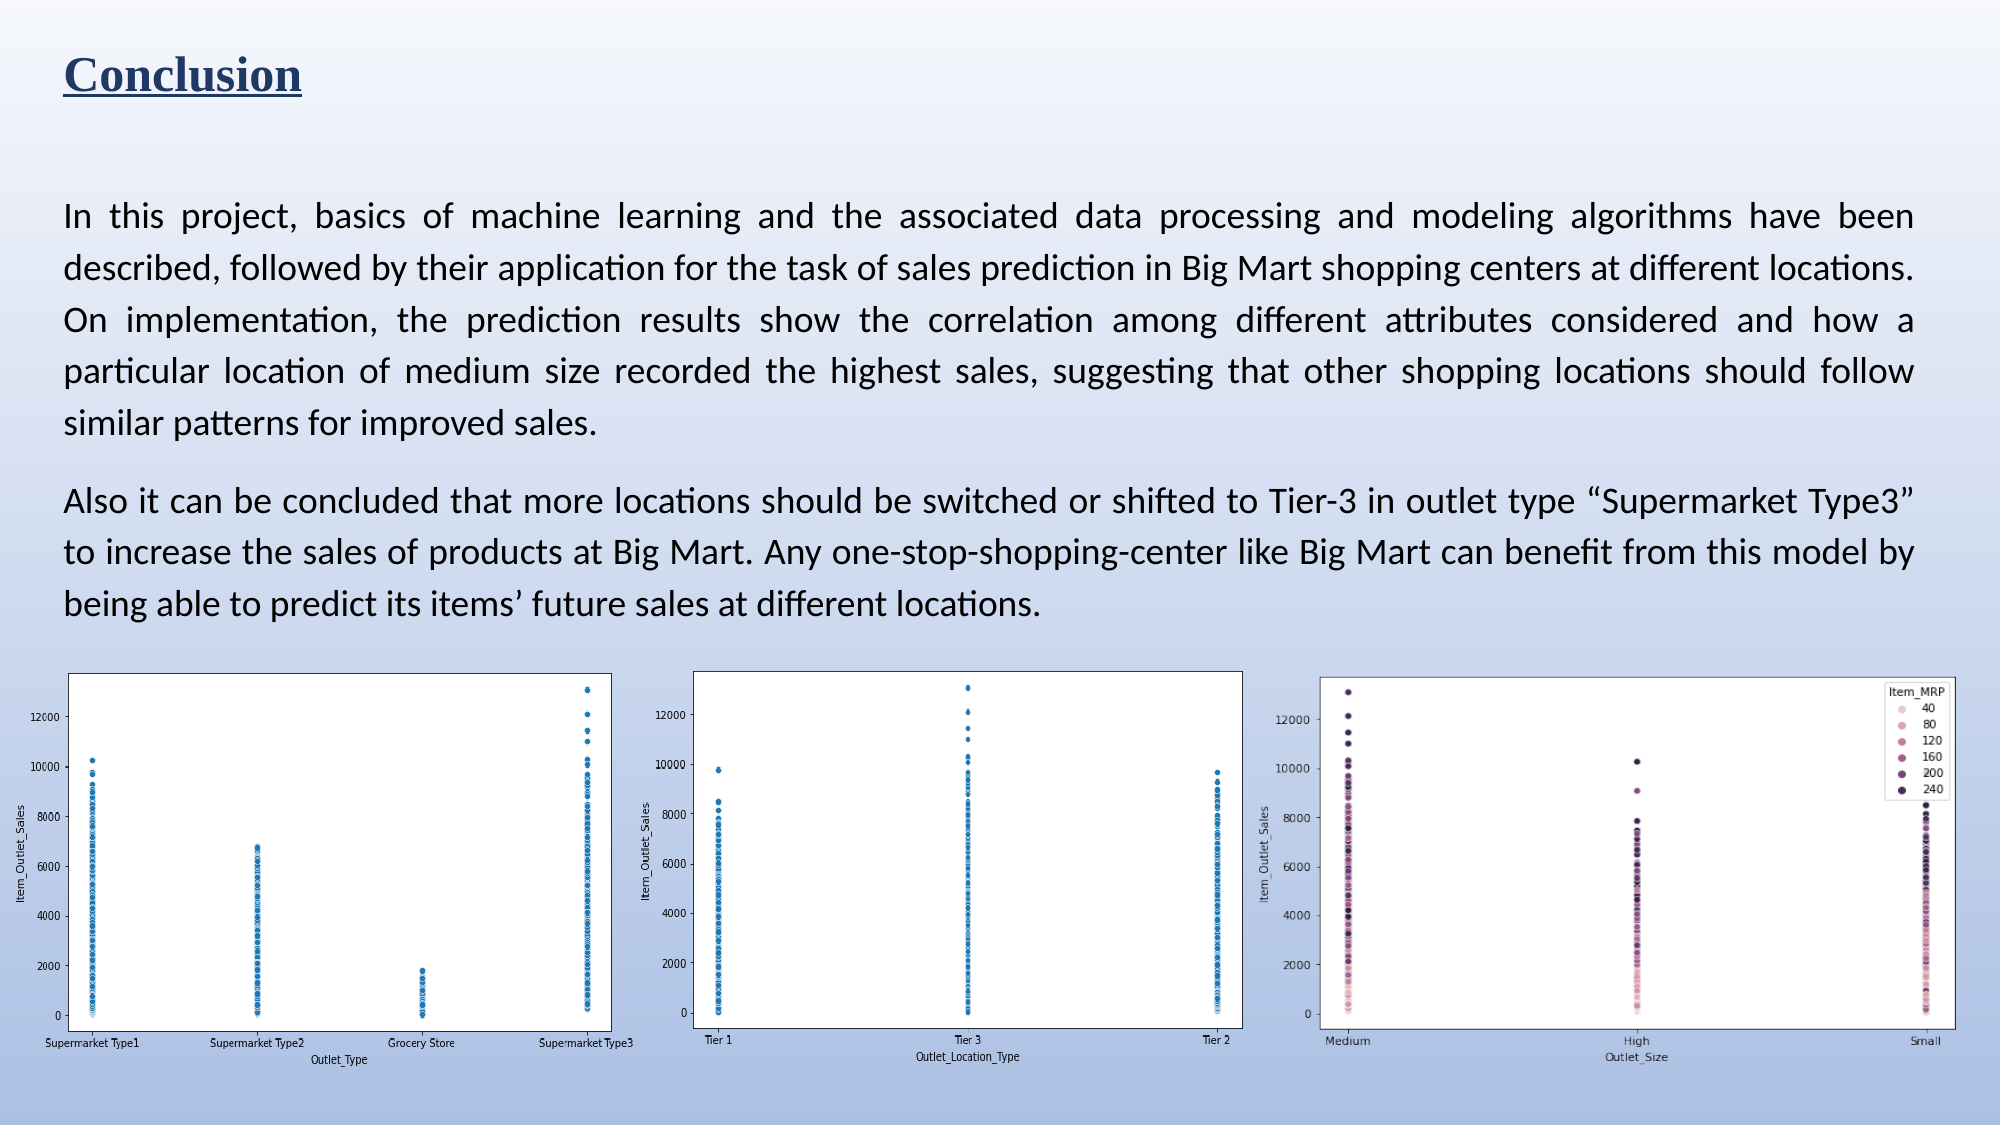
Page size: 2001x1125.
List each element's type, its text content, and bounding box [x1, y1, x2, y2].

picture [8, 664, 1248, 1074]
text_box In this project, basics of machine learning and the associated data processing and modeling algorithms have been described, followed by their application for the task of sales prediction in Big Mart shopping centers at different locations. On implementation, the prediction results show the correlation among different attributes considered and how a particular location of medium size recorded the highest sales, suggesting that other shopping locations should follow similar patterns for improved sales. Also it can be concluded that more locations should be switched or shifted to Tier-3 in outlet type “Supermarket Type3” to increase the sales of products at Big Mart. Any one-stop-shopping-center like Big Mart can benefit from this model by being able to predict its items’ future sales at different locations. [48, 177, 1932, 709]
text_box Conclusion [48, 34, 1049, 109]
picture [1250, 669, 1963, 1071]
